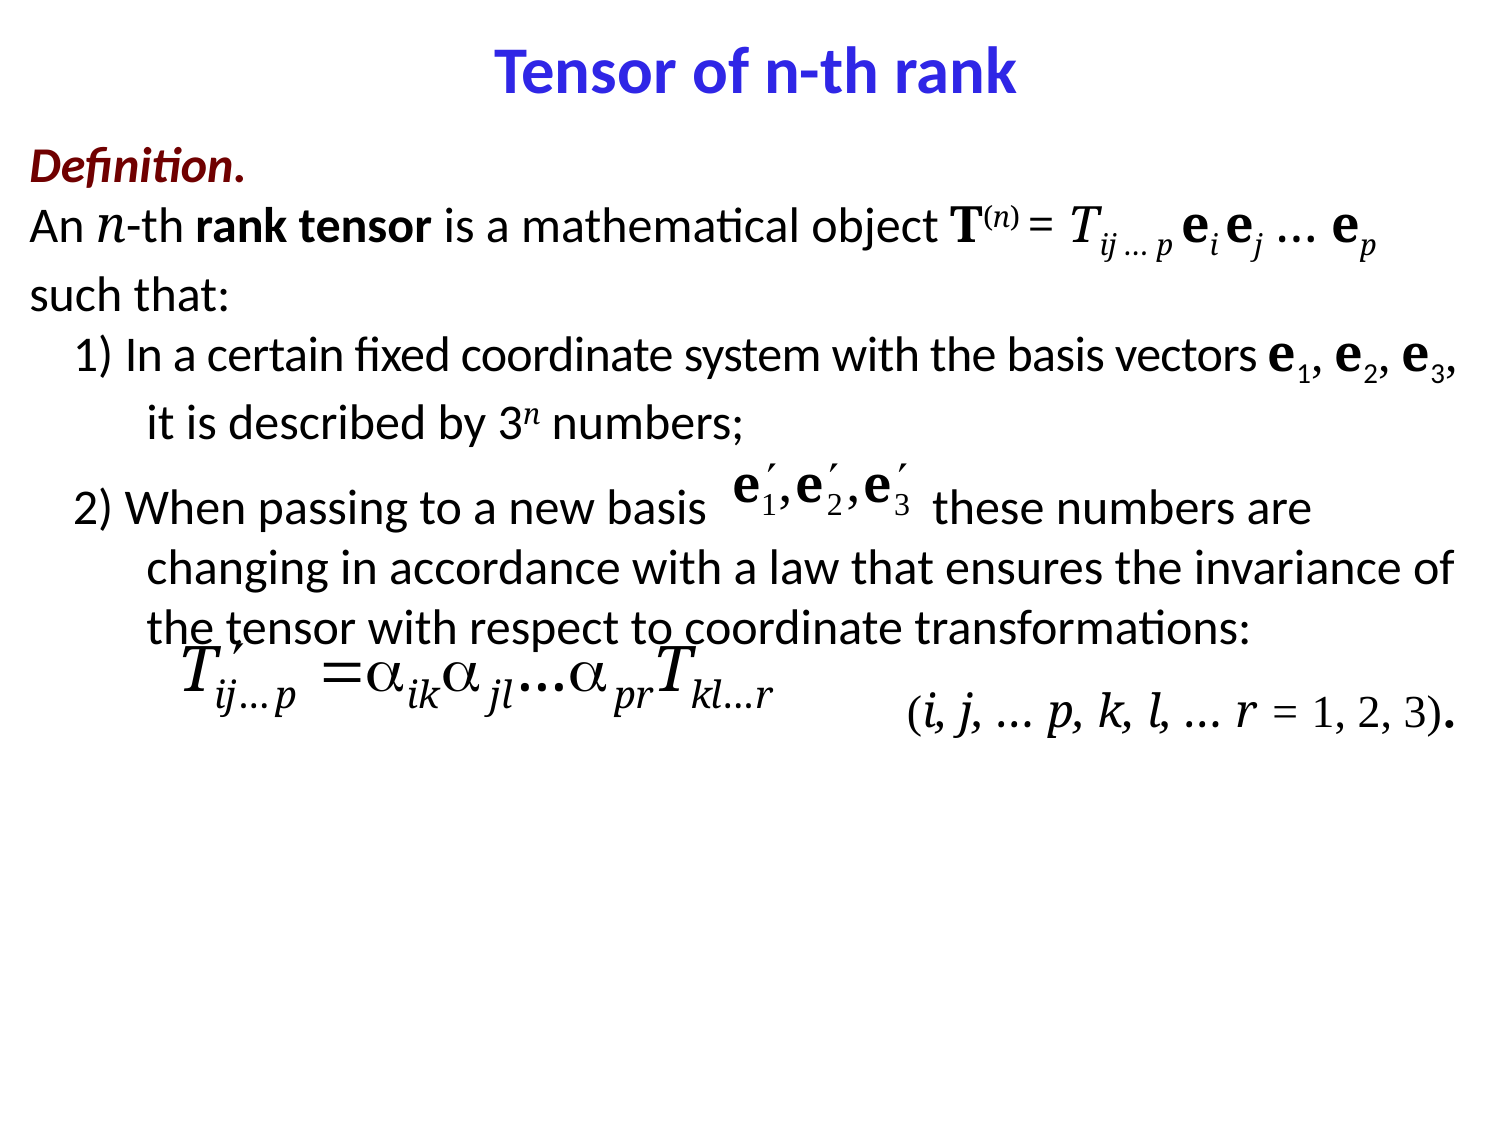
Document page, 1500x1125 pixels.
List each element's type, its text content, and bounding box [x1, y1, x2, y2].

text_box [173, 633, 784, 729]
text_box Tensor of n-th rank [41, 19, 1471, 114]
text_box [14, 125, 1498, 738]
